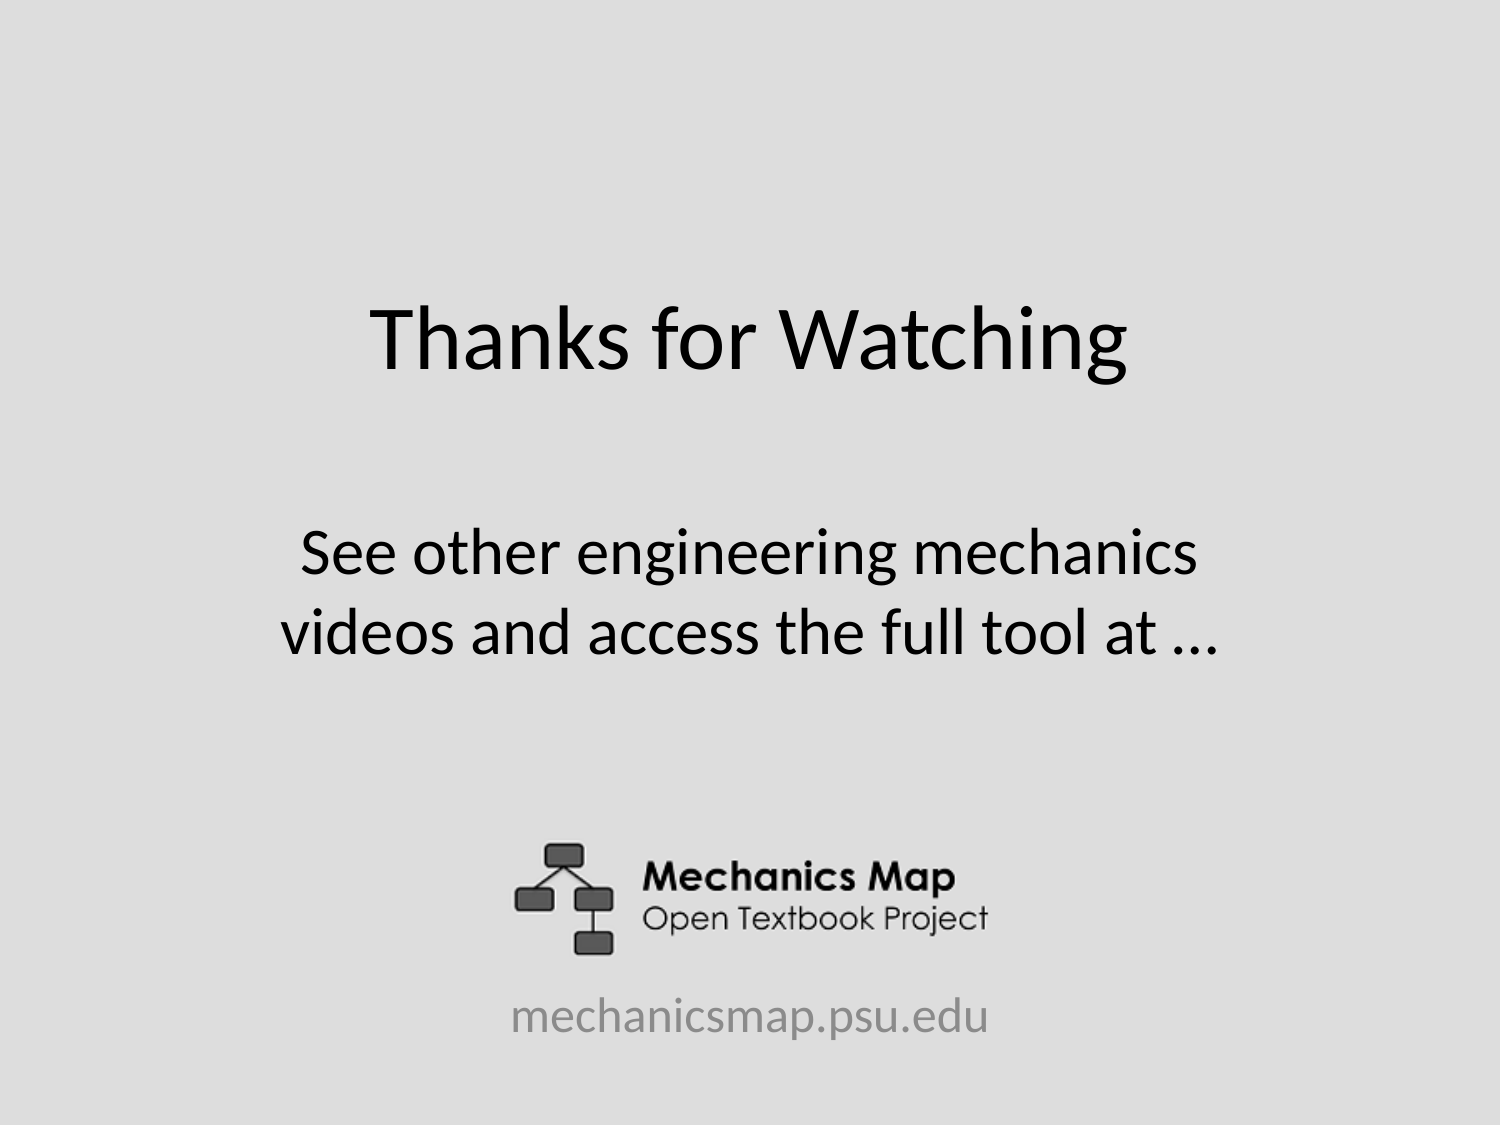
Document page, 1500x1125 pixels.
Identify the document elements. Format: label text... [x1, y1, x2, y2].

title Thanks for Watching [112, 212, 1388, 454]
subtitle See other engineering mechanics videos and access the full tool at … [225, 500, 1275, 788]
picture [500, 834, 1000, 960]
